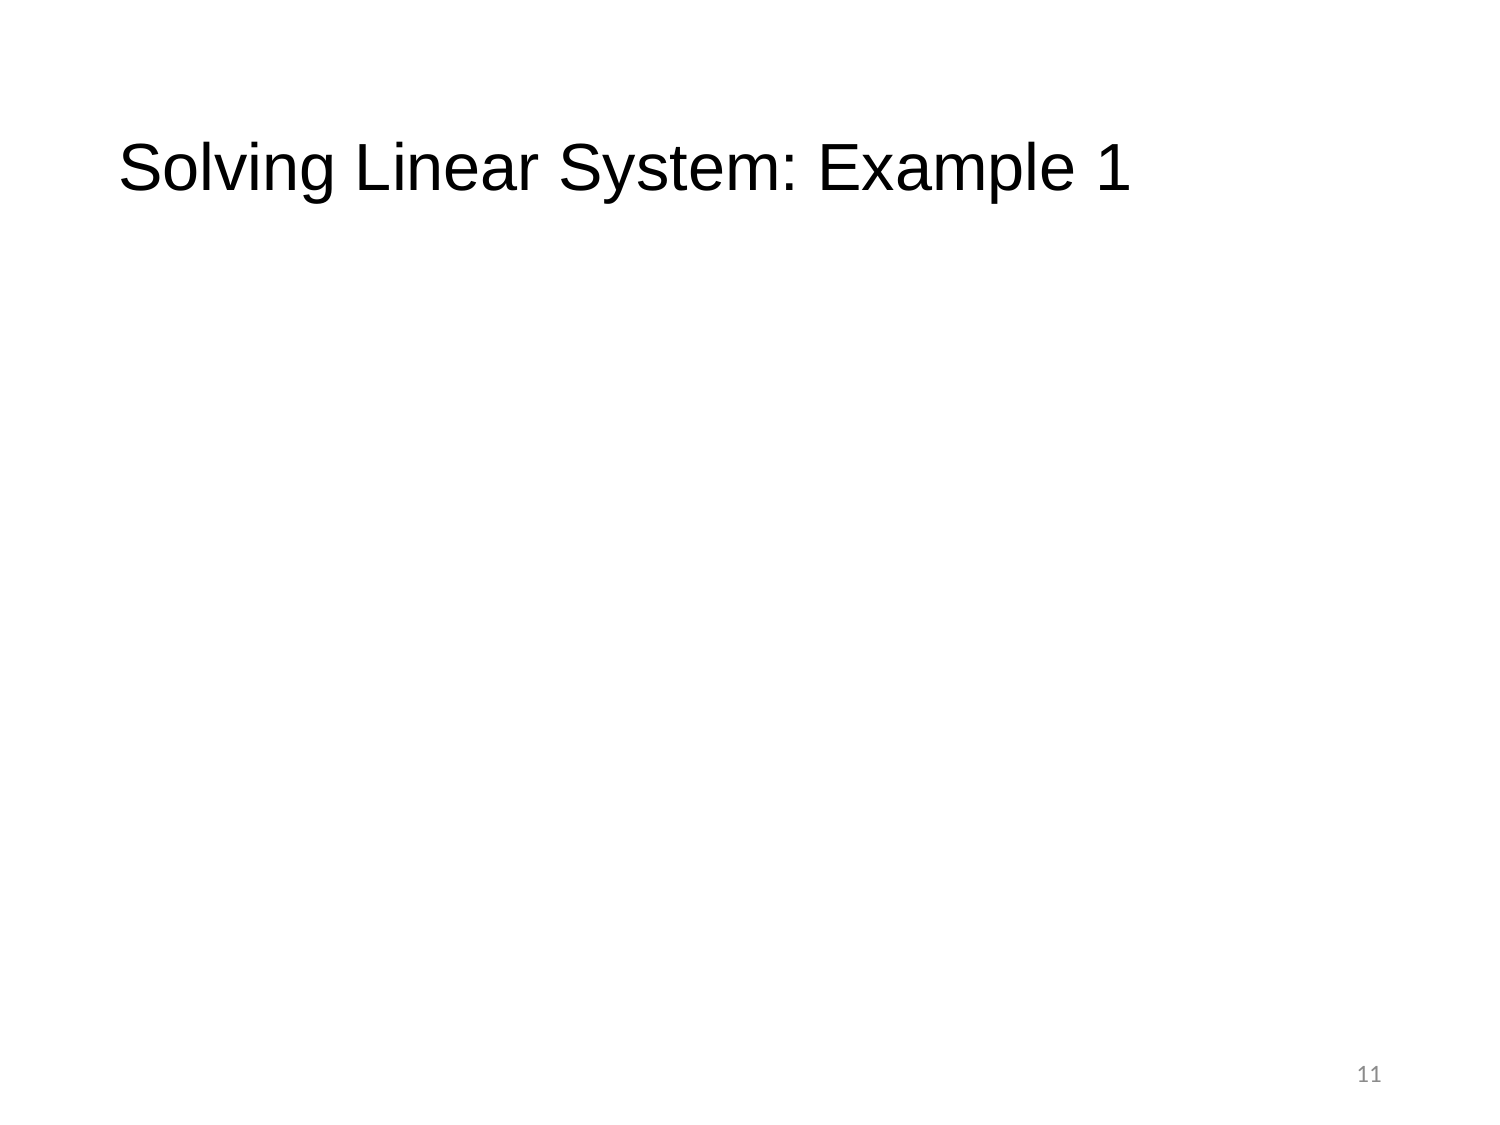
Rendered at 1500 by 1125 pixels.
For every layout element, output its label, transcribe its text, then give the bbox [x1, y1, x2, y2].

slide_number 11 [1059, 1042, 1397, 1103]
title Solving Linear System: Example 1 [103, 59, 1397, 278]
